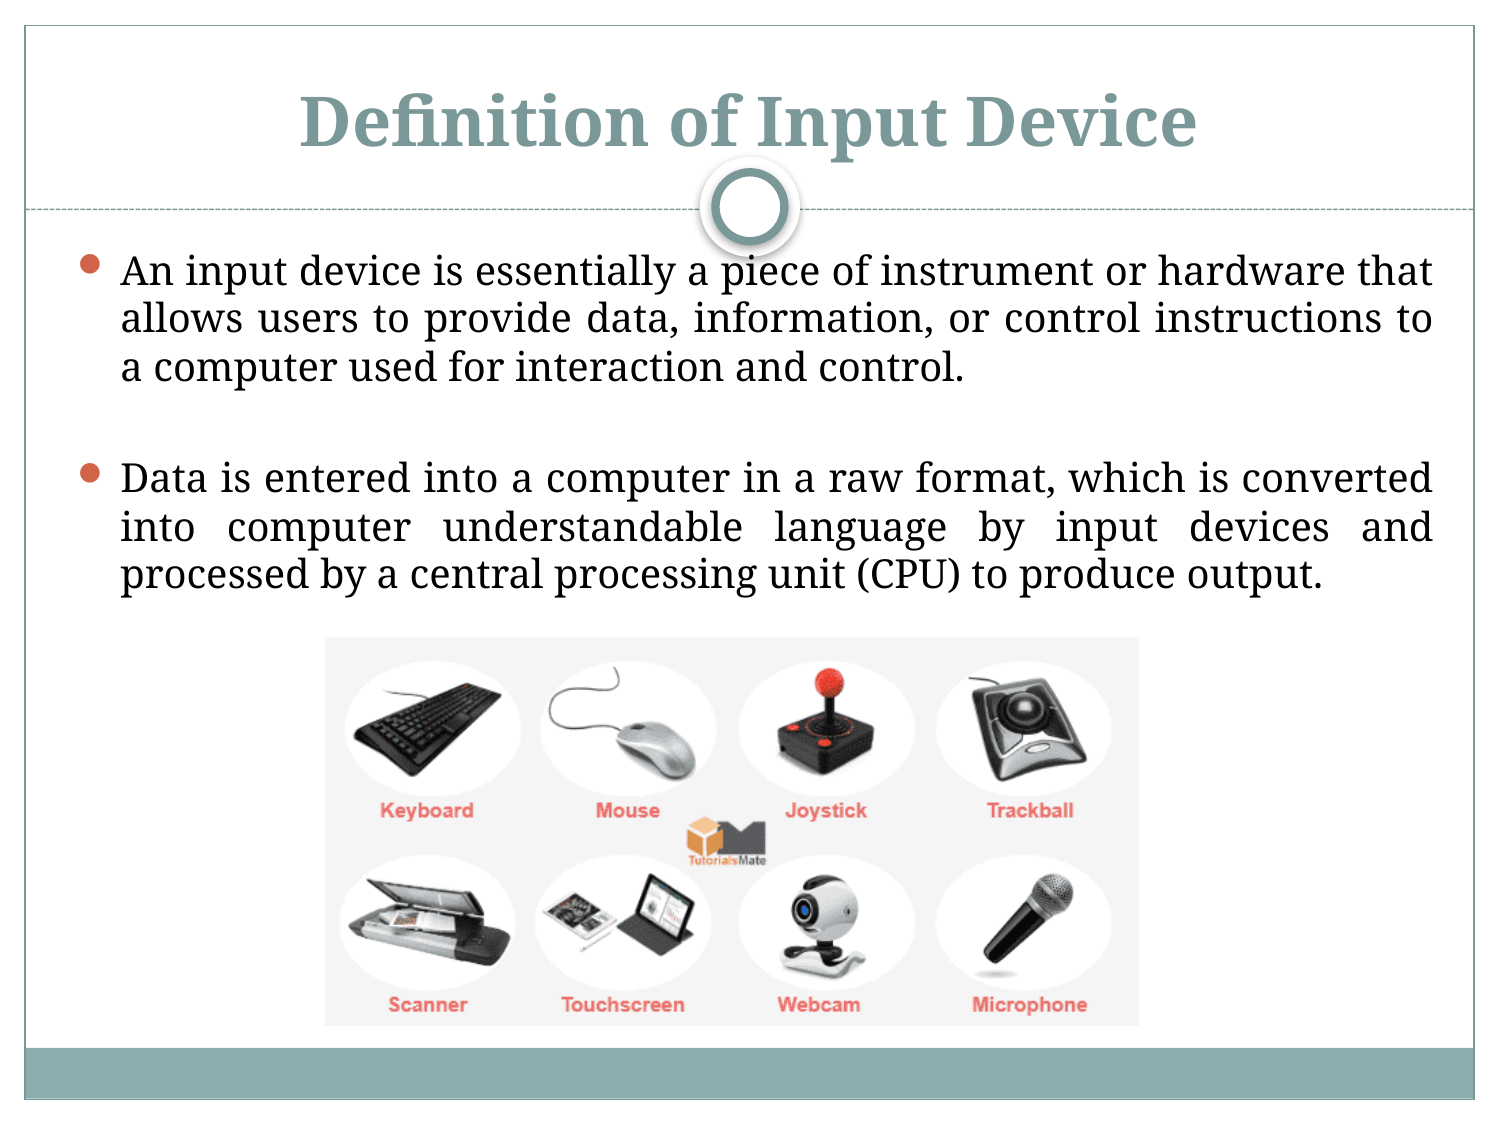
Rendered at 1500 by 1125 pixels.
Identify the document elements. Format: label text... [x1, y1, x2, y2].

picture [324, 637, 1140, 1027]
list An input device is essentially a piece of instrument or hardware that allows users to provide data, information, or control instructions to a computer used for interaction and control. Data is entered into a computer in a raw format, which is converted into computer understandable language by input devices and processed by a central processing unit (CPU) to produce output. [62, 237, 1450, 638]
title Definition of Input Device [49, 37, 1450, 200]
